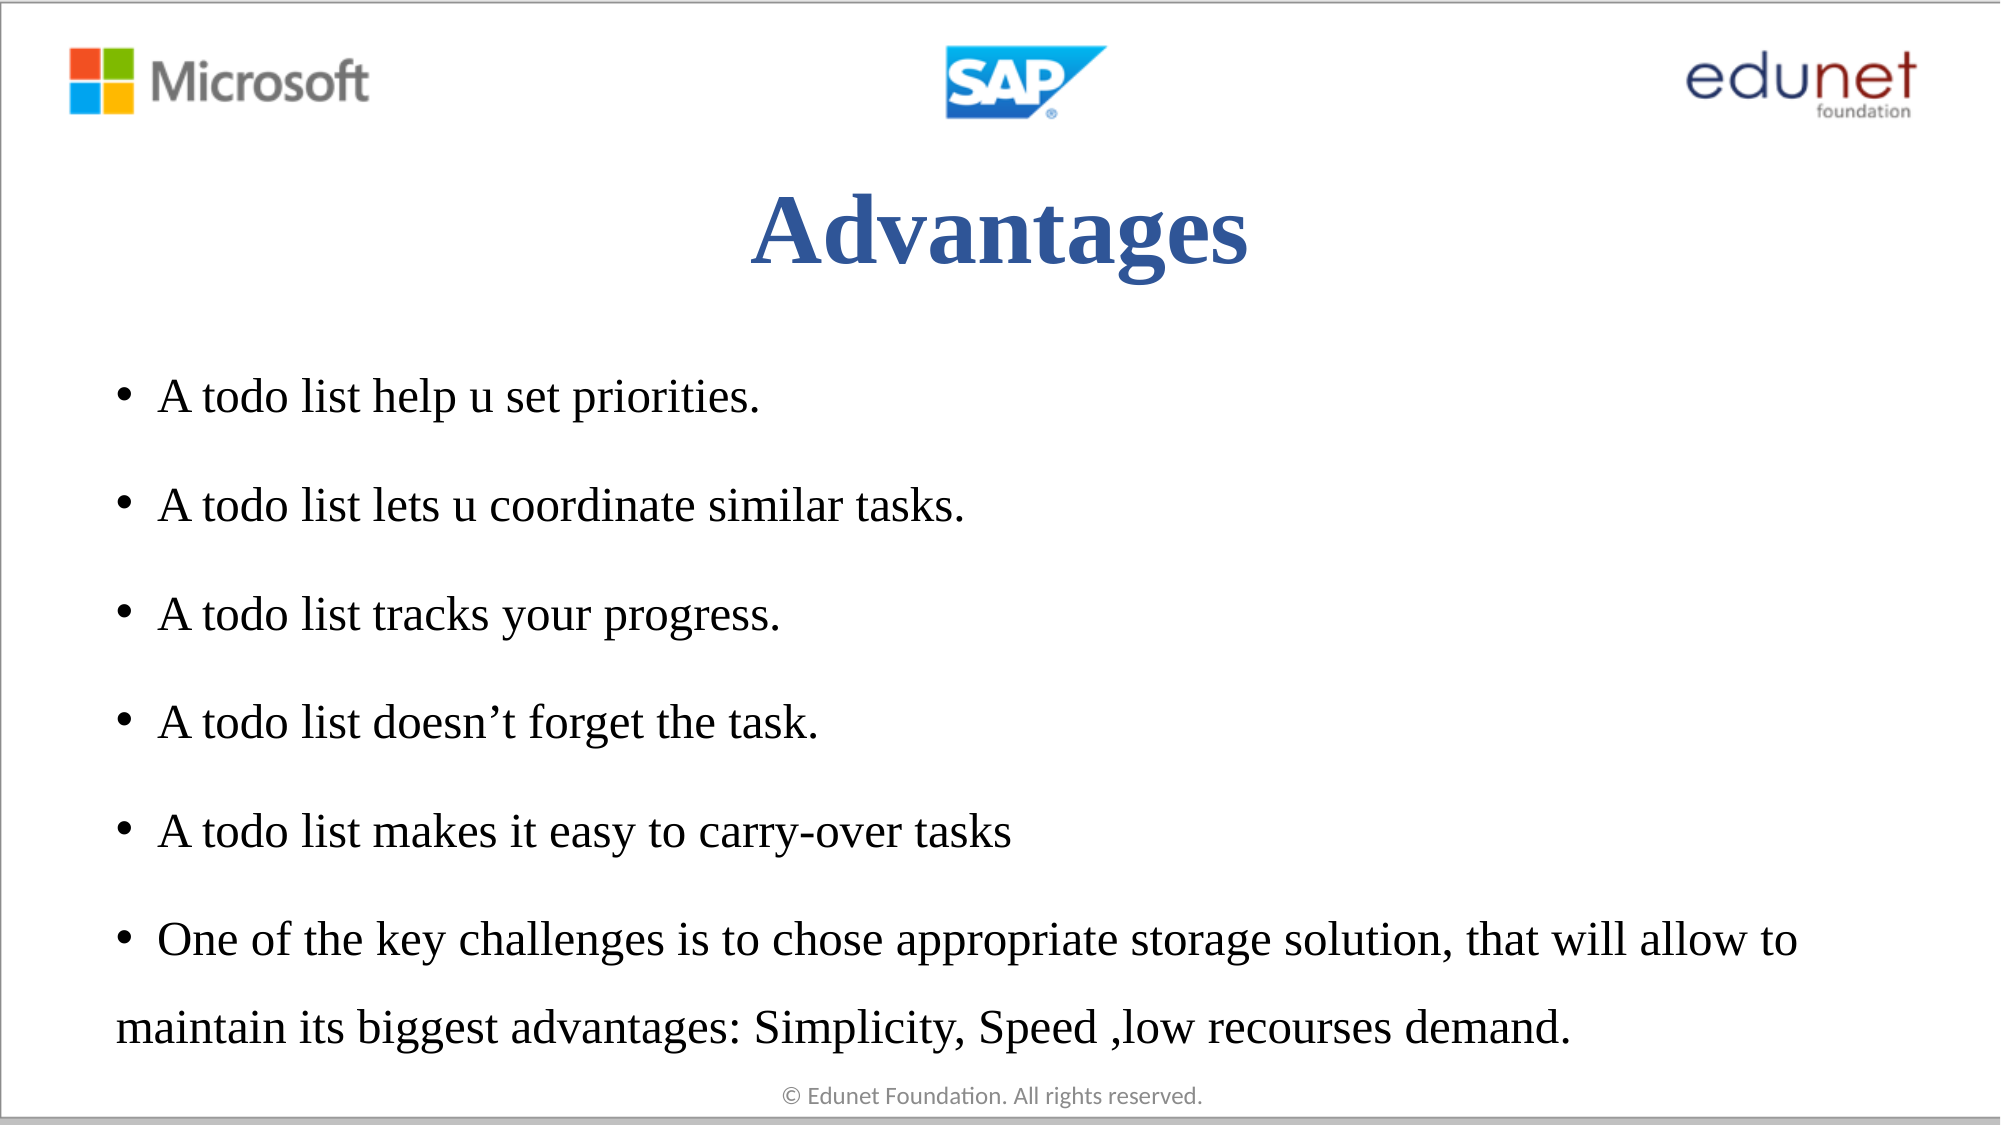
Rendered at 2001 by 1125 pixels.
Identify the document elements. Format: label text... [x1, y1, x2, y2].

footer © Edunet Foundation. All rights reserved. [655, 1065, 1331, 1125]
title Advantages [249, 158, 1750, 293]
subtitle A todo list help u set priorities. A todo list lets u coordinate similar tasks. A todo list tracks your progress. A todo list doesn’t forget the task. A todo list makes it easy to carry-over tasks One of the key challenges is to chose appropriate storage solution, that will allow to maintain its biggest advantages: Simplicity, Speed ,low recourses demand. [100, 326, 1931, 1063]
picture [0, 0, 2001, 1125]
